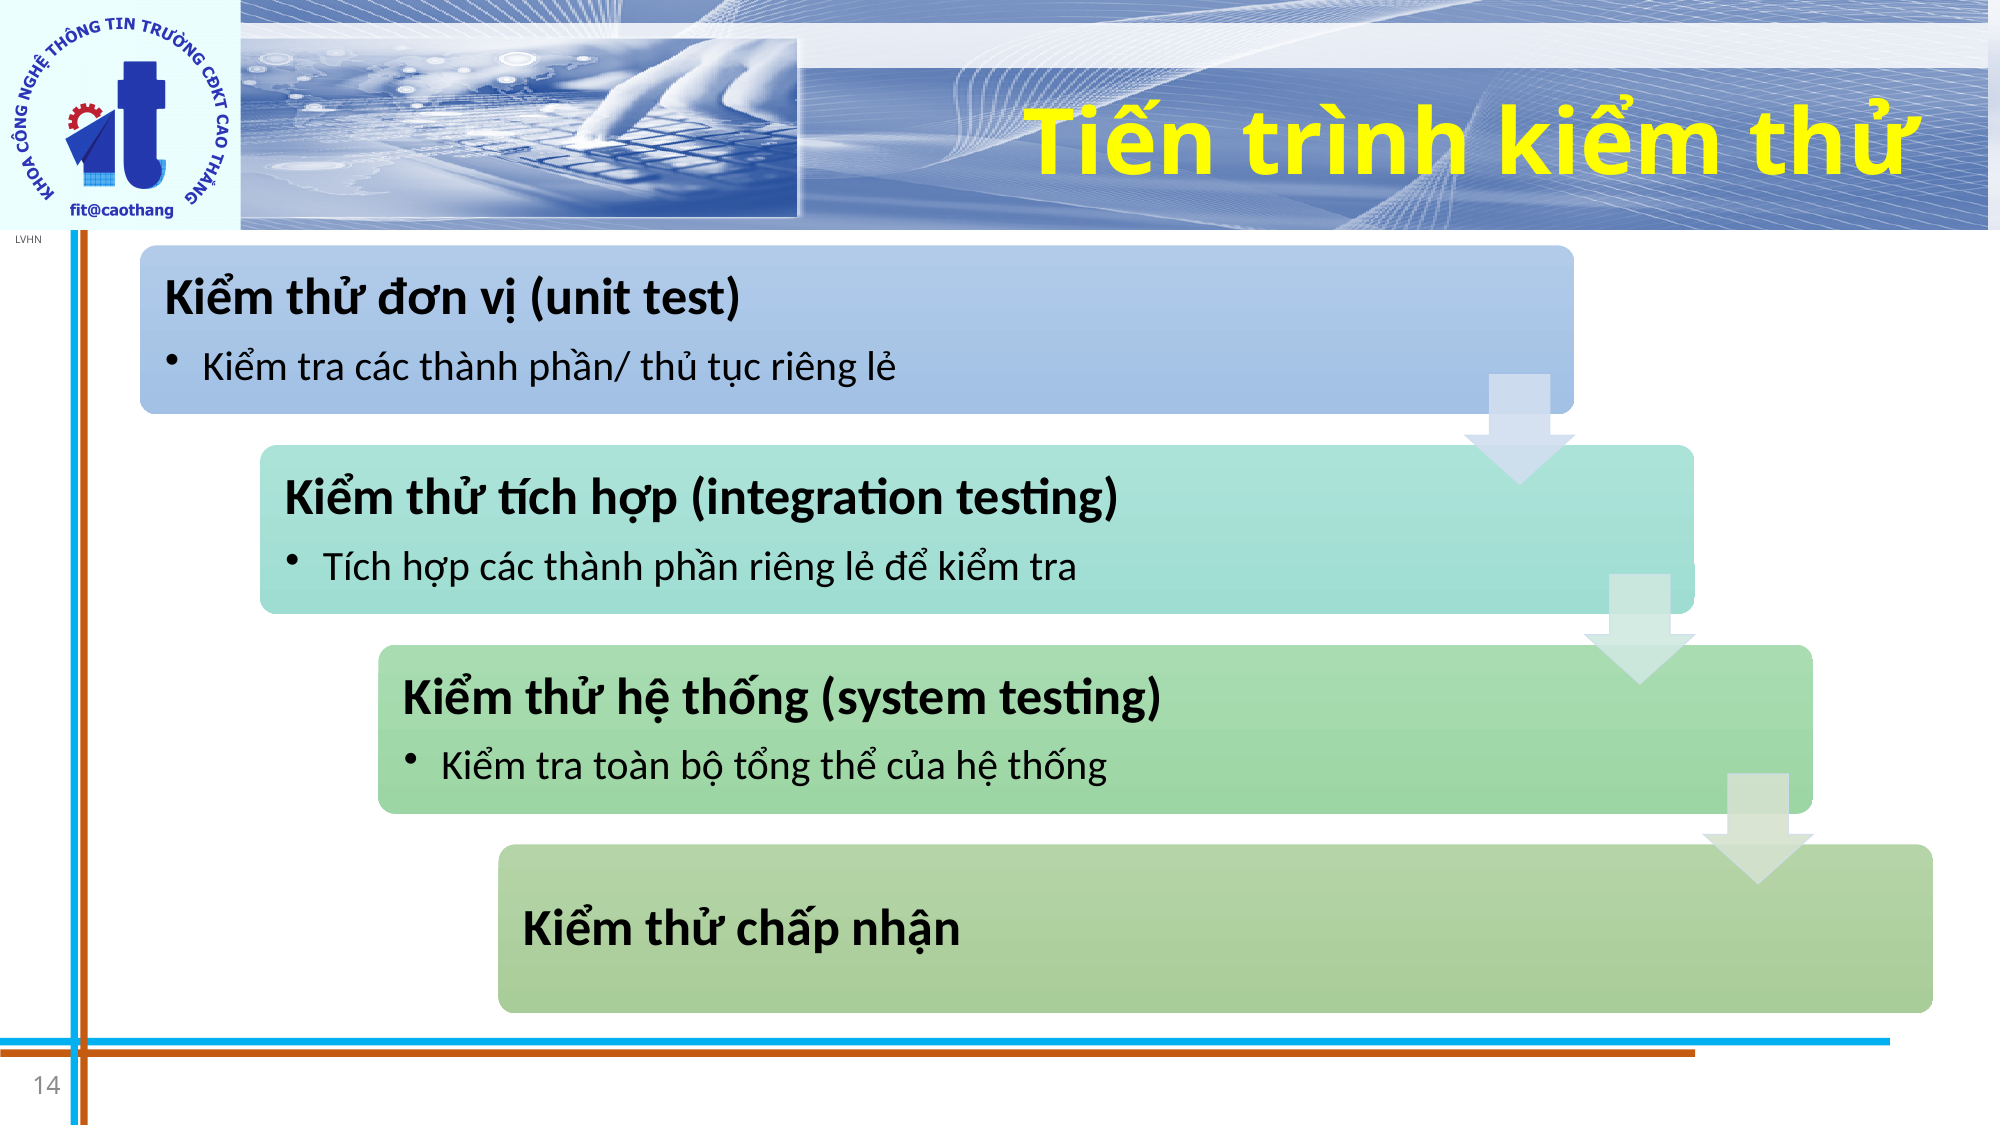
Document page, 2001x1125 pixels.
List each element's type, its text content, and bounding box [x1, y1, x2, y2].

slide_number 14 [0, 1056, 76, 1117]
picture [0, 0, 241, 230]
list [139, 245, 1934, 1014]
title Tiến trình kiểm thử [137, 36, 1934, 254]
